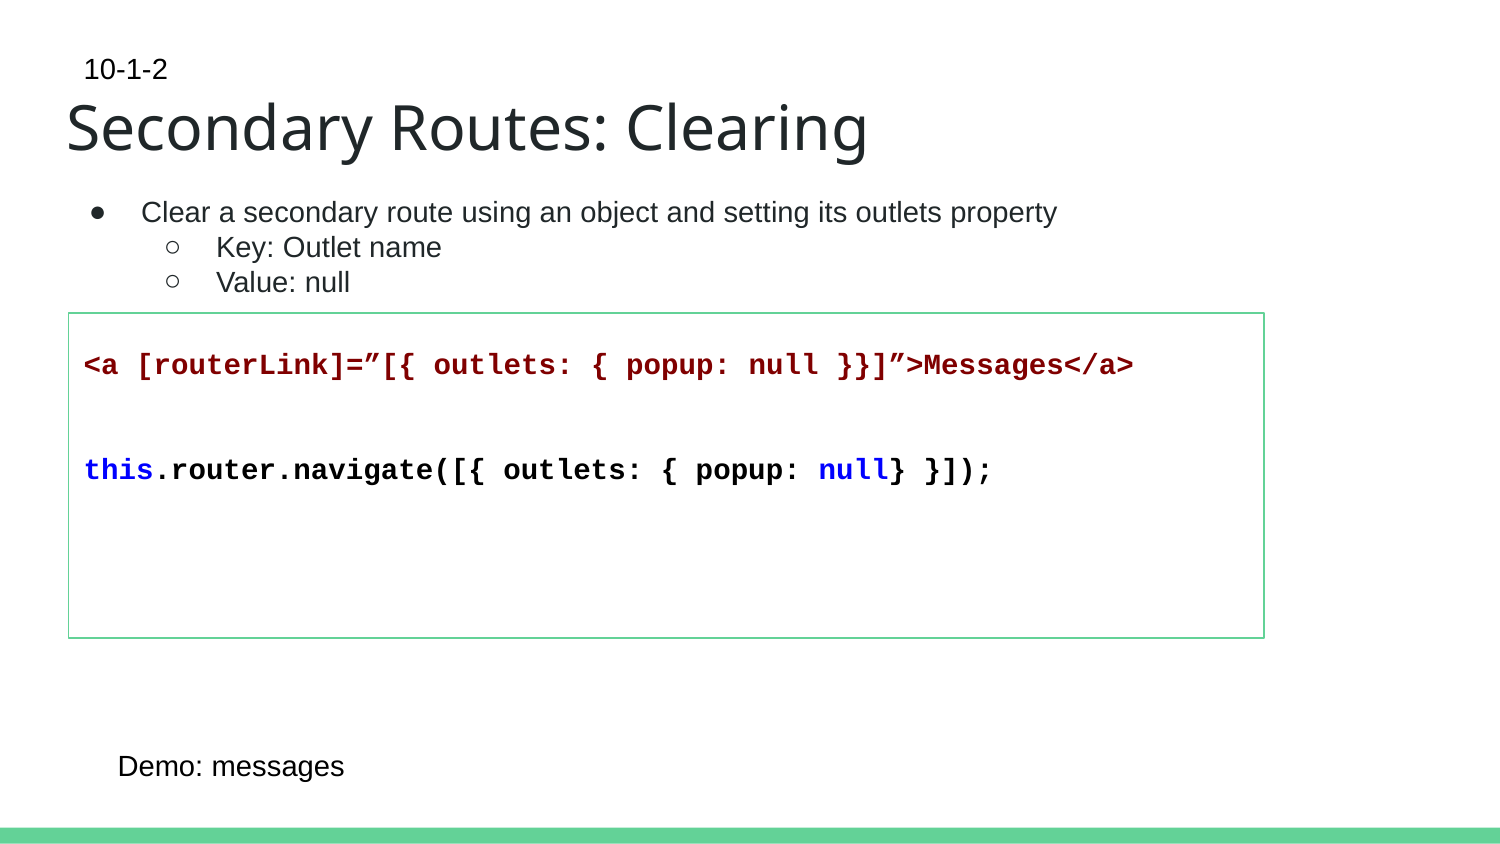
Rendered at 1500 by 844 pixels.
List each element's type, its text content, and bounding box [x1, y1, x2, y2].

text_box <a [routerLink]=”[{ outlets: { popup: null }}]”>Messages</a> this.router.navigate([{ outlets: { popup: null} }]); [68, 312, 1265, 639]
text_box Clear a secondary route using an object and setting its outlets property Key: Outlet name Value: null [51, 178, 1409, 324]
text_box 10-1-2 [68, 35, 237, 134]
title Secondary Routes: Clearing [51, 72, 1449, 167]
text_box Demo: messages [102, 732, 971, 834]
